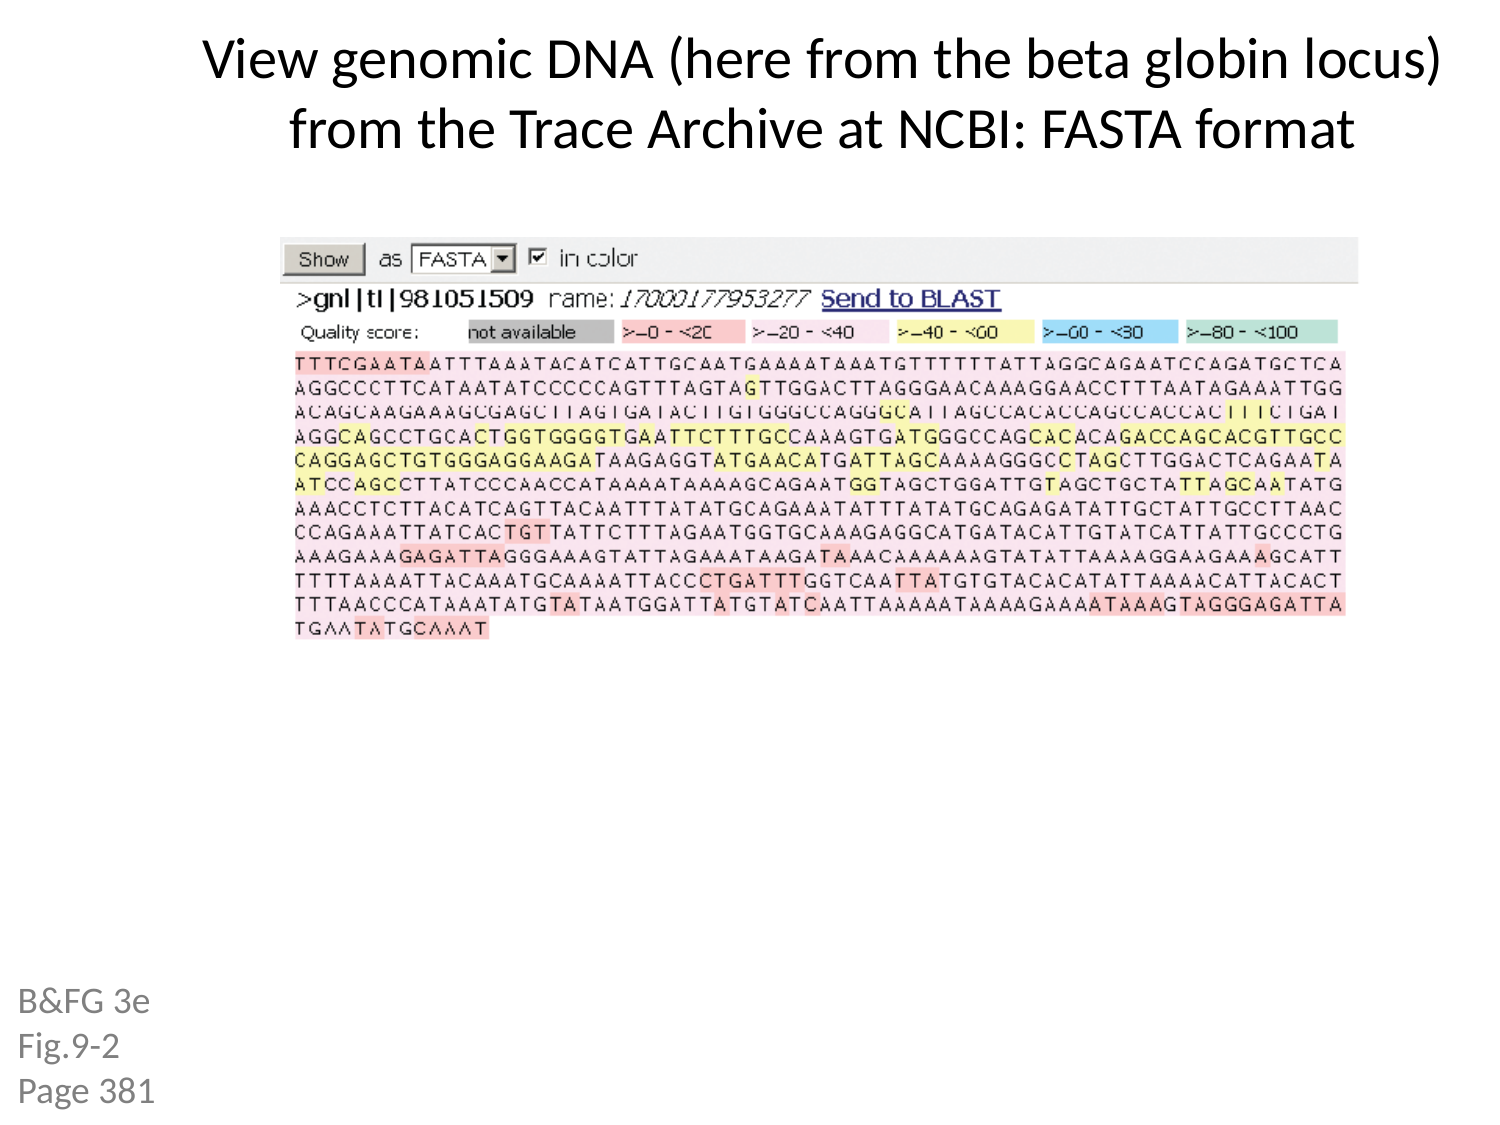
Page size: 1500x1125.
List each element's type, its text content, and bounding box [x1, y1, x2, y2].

picture [280, 237, 1360, 649]
text_box B&FG 3e Fig.9-2 Page 381 [2, 968, 171, 1119]
text_box View genomic DNA (here from the beta globin locus) from the Trace Archive at NCBI: FASTA format [171, 12, 1475, 168]
